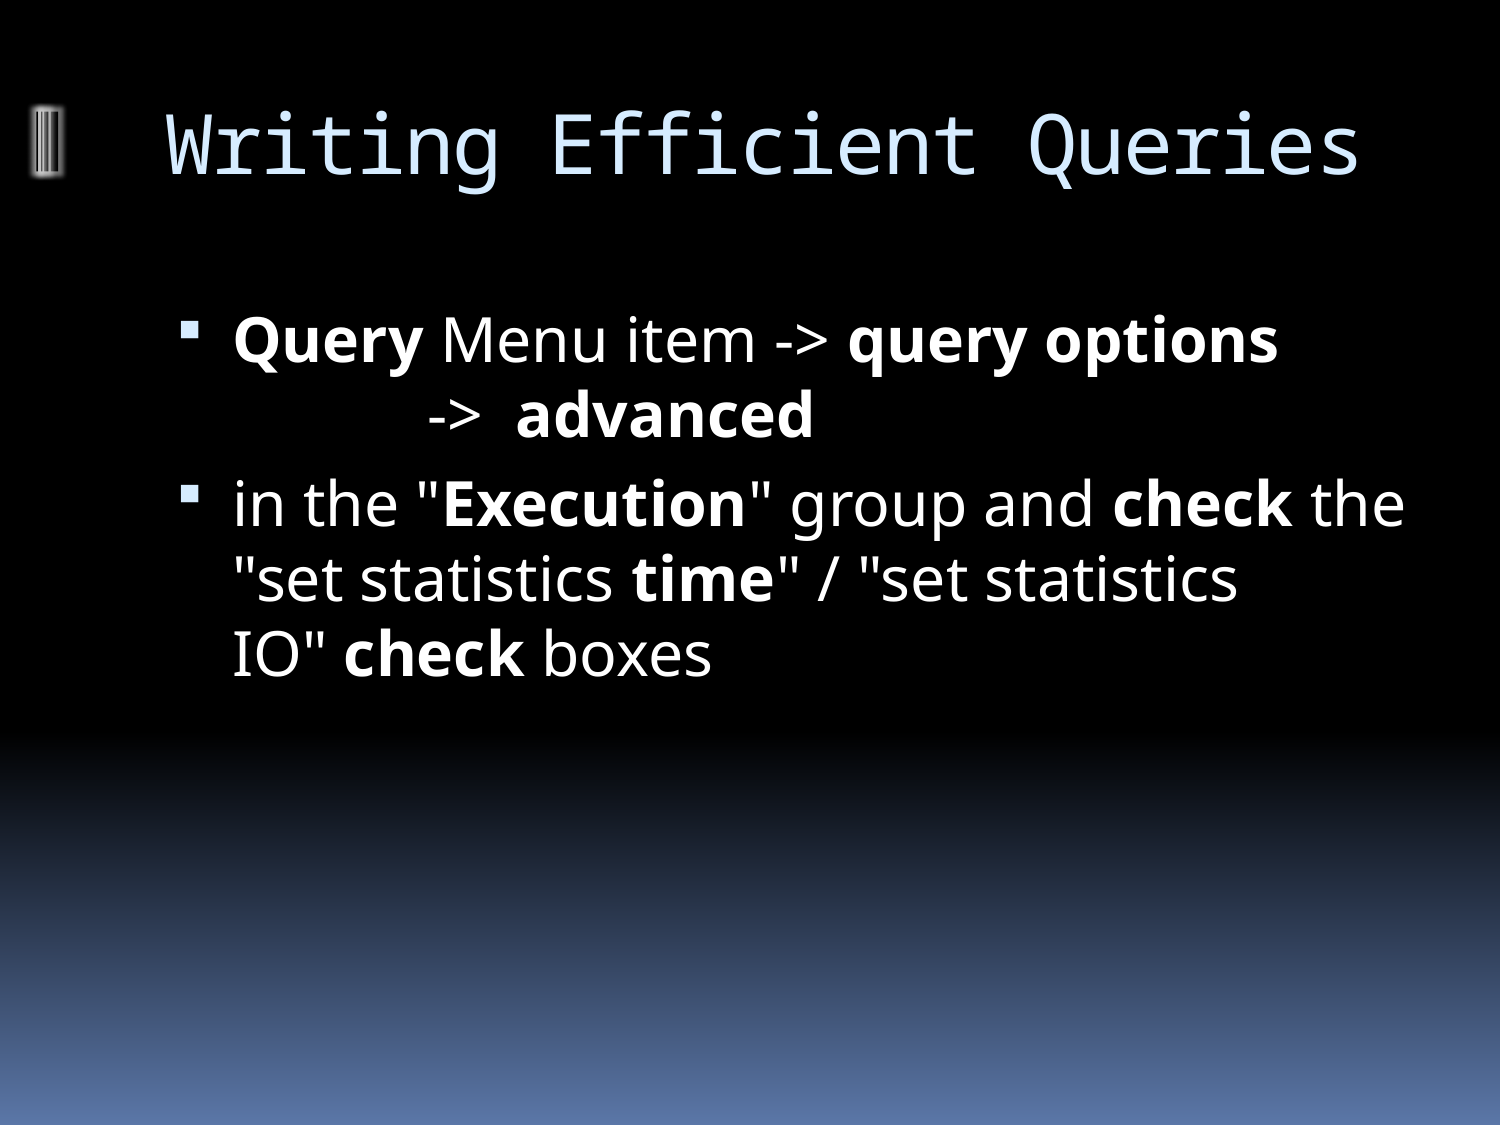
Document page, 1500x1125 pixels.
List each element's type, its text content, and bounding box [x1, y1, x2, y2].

list Query Menu item -> query options -> advanced in the "Execution" group and check the "set statistics time" / "set statistics IO" check boxes [150, 292, 1425, 1043]
title Writing Efficient Queries [150, 83, 1425, 234]
